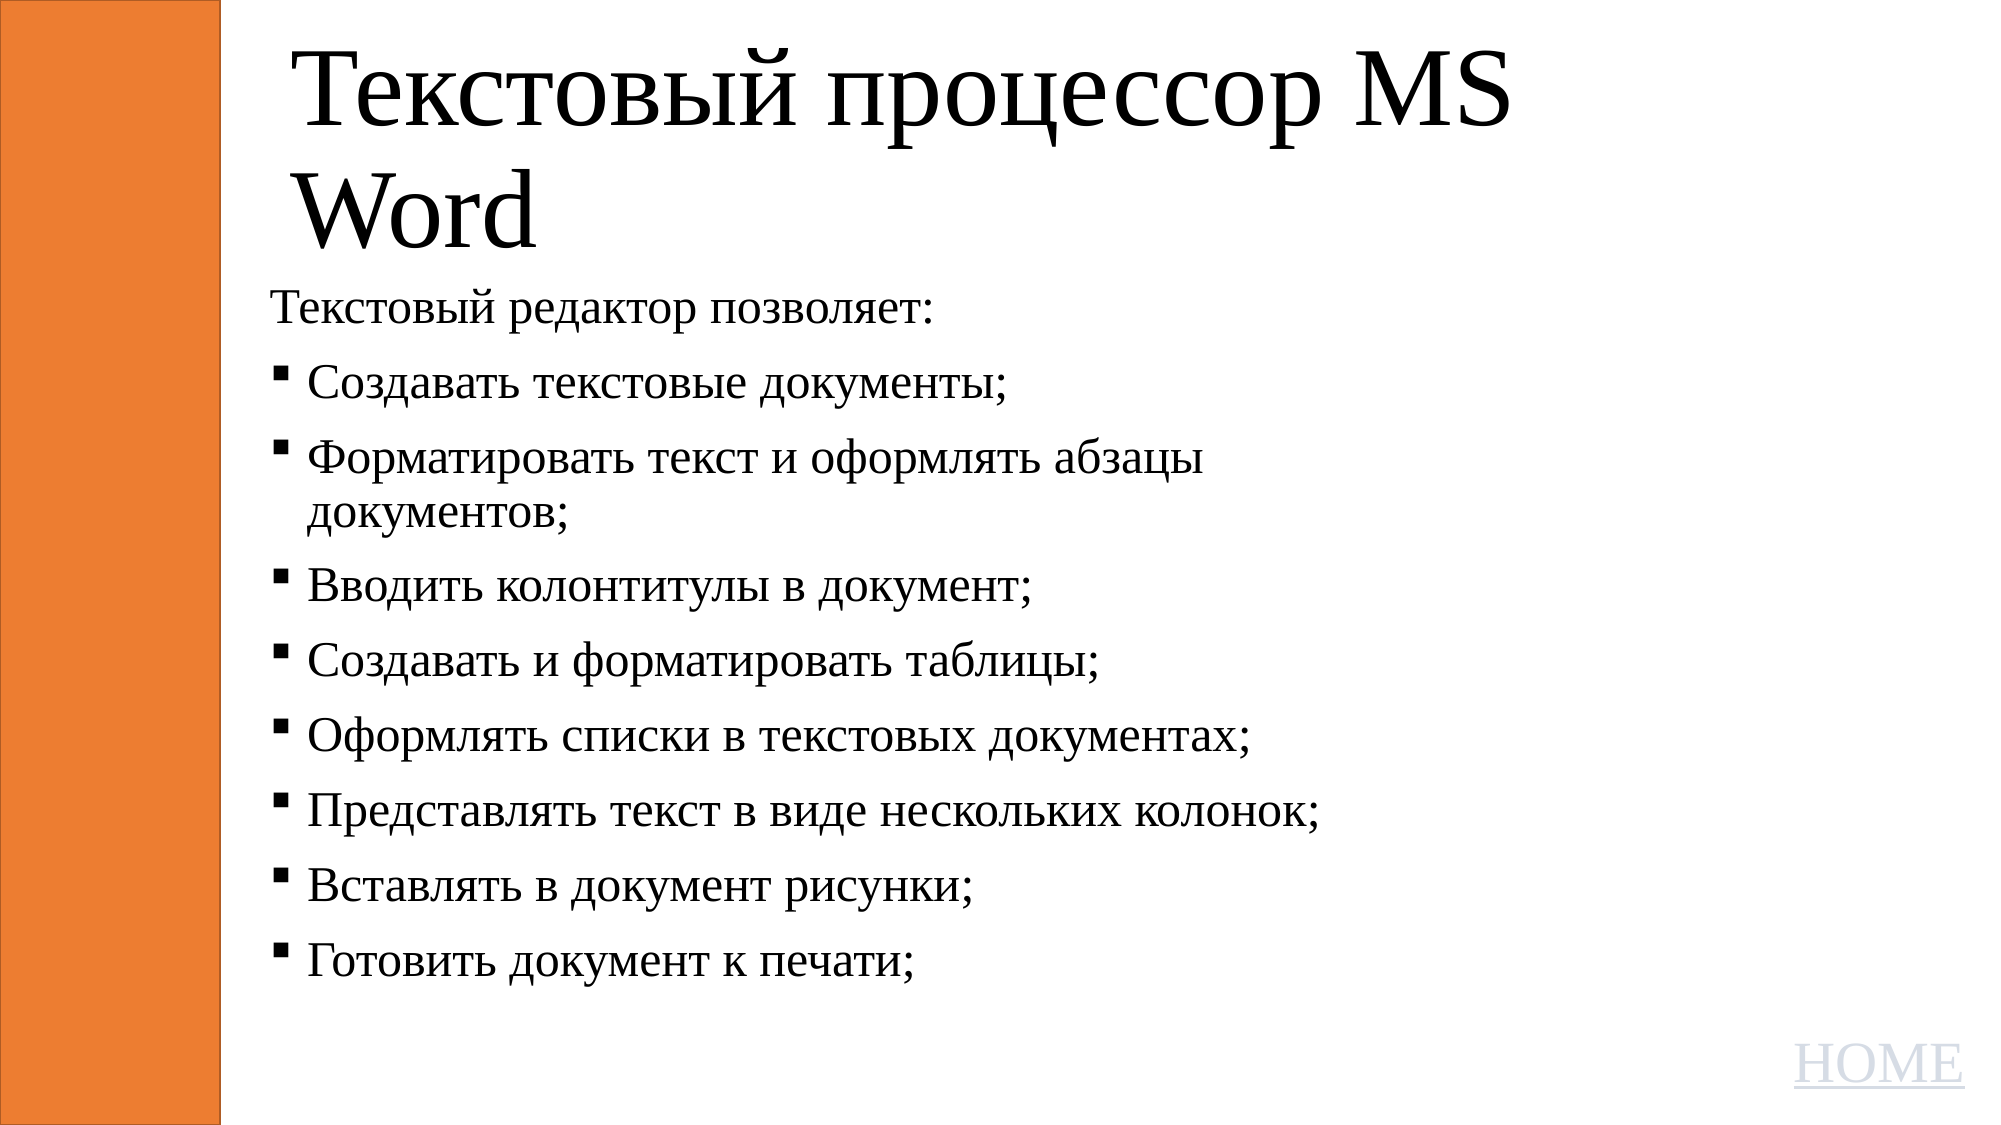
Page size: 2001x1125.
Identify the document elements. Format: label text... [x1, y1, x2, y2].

text_box [0, 0, 221, 1125]
text_box HOME [1779, 1017, 1981, 1102]
list Текстовый редактор позволяет: Создавать текстовые документы; Форматировать текст и оформлять абзацы документов; Вводить колонтитулы в документ; Создавать и форматировать таблицы; Оформлять списки в текстовых документах; Представлять текст в виде нескольких колонок; Вставлять в документ рисунки; Готовить документ к печати; [254, 272, 1476, 1125]
title Текстовый процессор MS Word [275, 3, 1768, 298]
